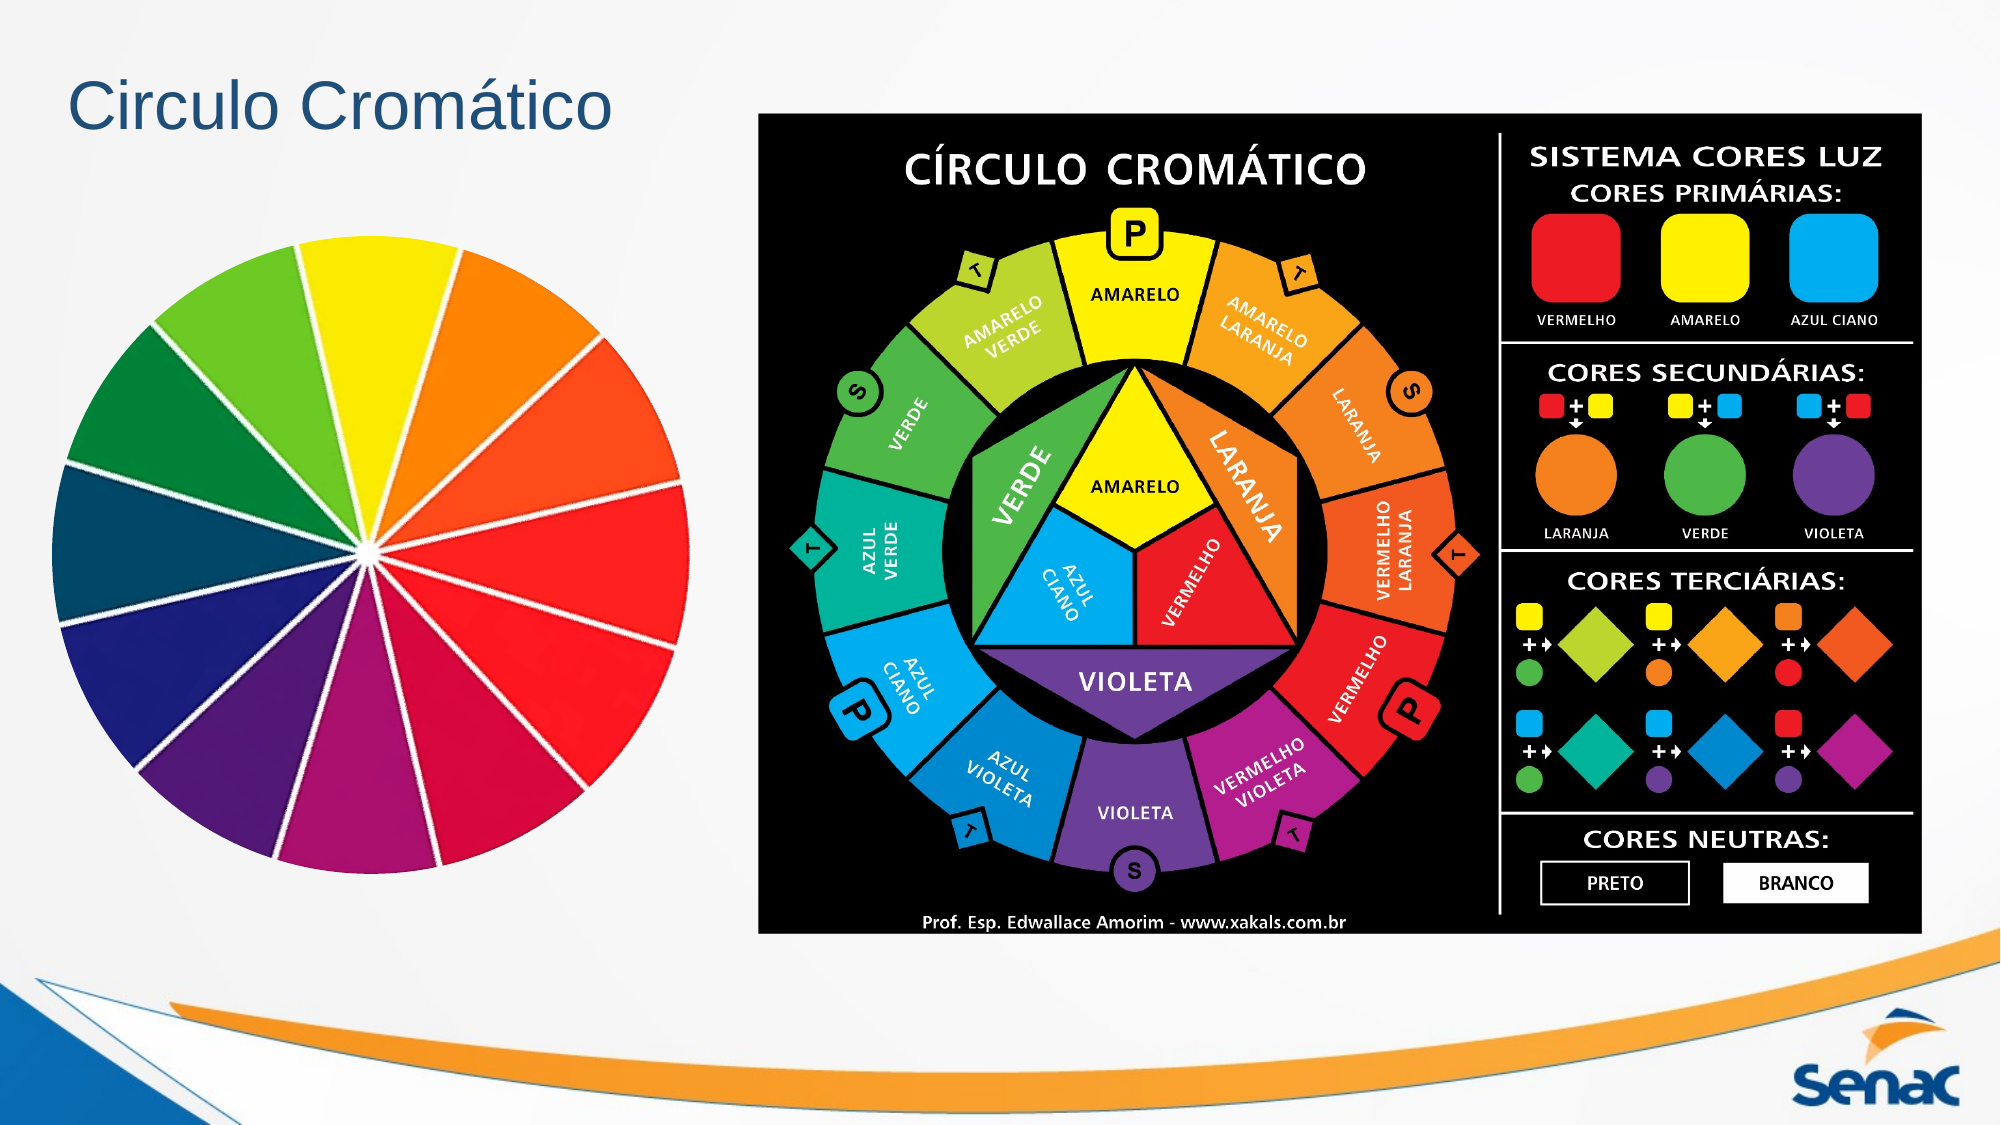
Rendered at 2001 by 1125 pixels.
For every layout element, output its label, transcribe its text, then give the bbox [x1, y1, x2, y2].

picture [0, 0, 2001, 1125]
title Circulo Cromático [52, 36, 1973, 178]
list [51, 236, 690, 874]
